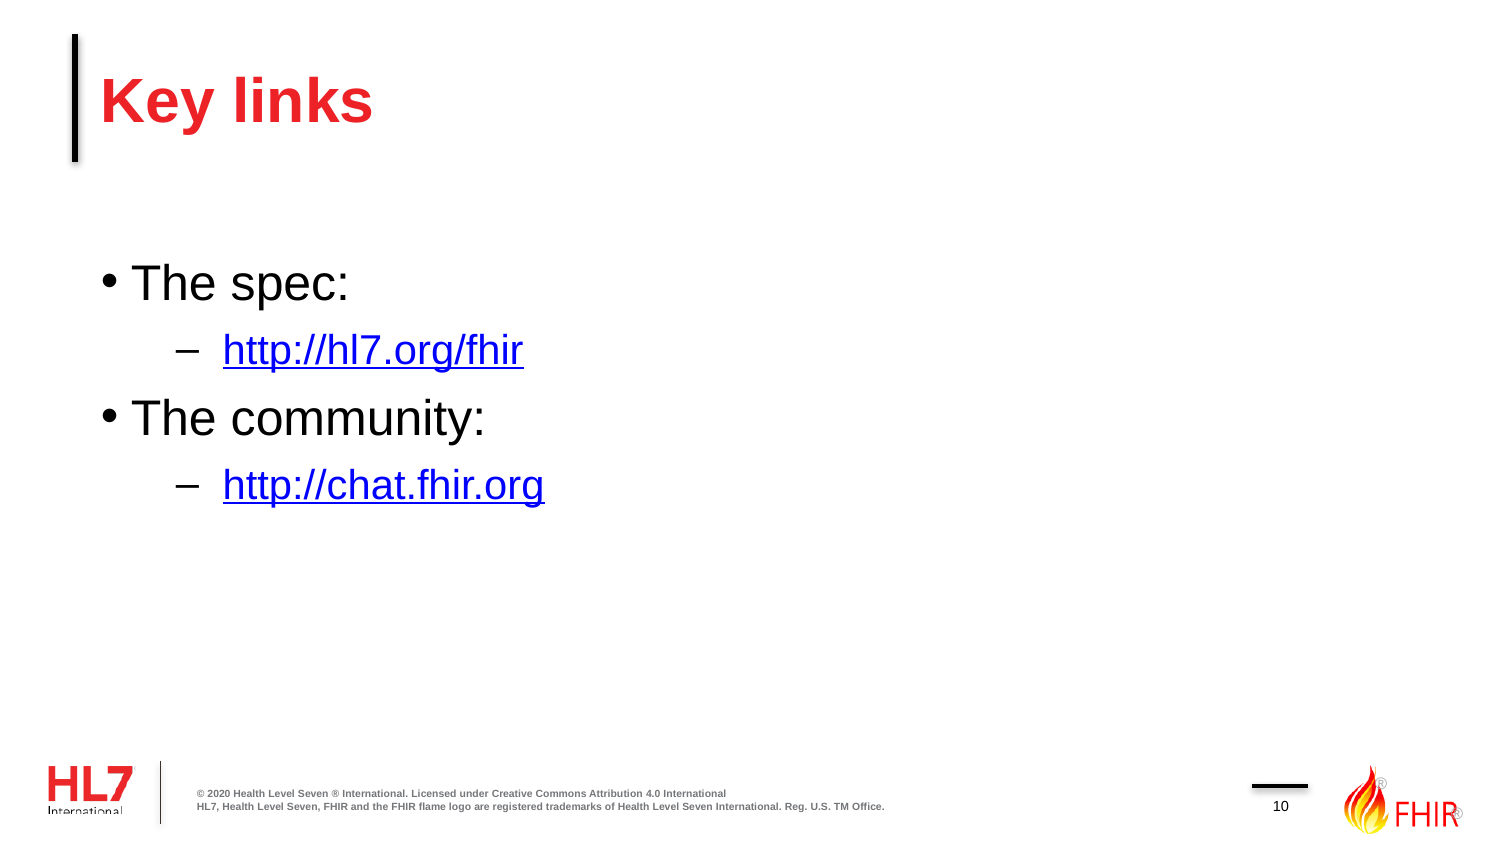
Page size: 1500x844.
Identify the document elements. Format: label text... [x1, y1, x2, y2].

footer © 2020 Health Level Seven ® International. Licensed under Creative Commons Attribution 4.0 International HL7, Health Level Seven, FHIR and the FHIR flame logo are registered trademarks of Health Level Seven International. Reg. U.S. TM Office. [196, 786, 941, 813]
picture [1339, 760, 1463, 837]
slide_number 10 [1258, 786, 1304, 814]
list The spec: http://hl7.org/fhir The community: http://chat.fhir.org [100, 250, 1451, 731]
title Key links [100, 33, 1451, 163]
